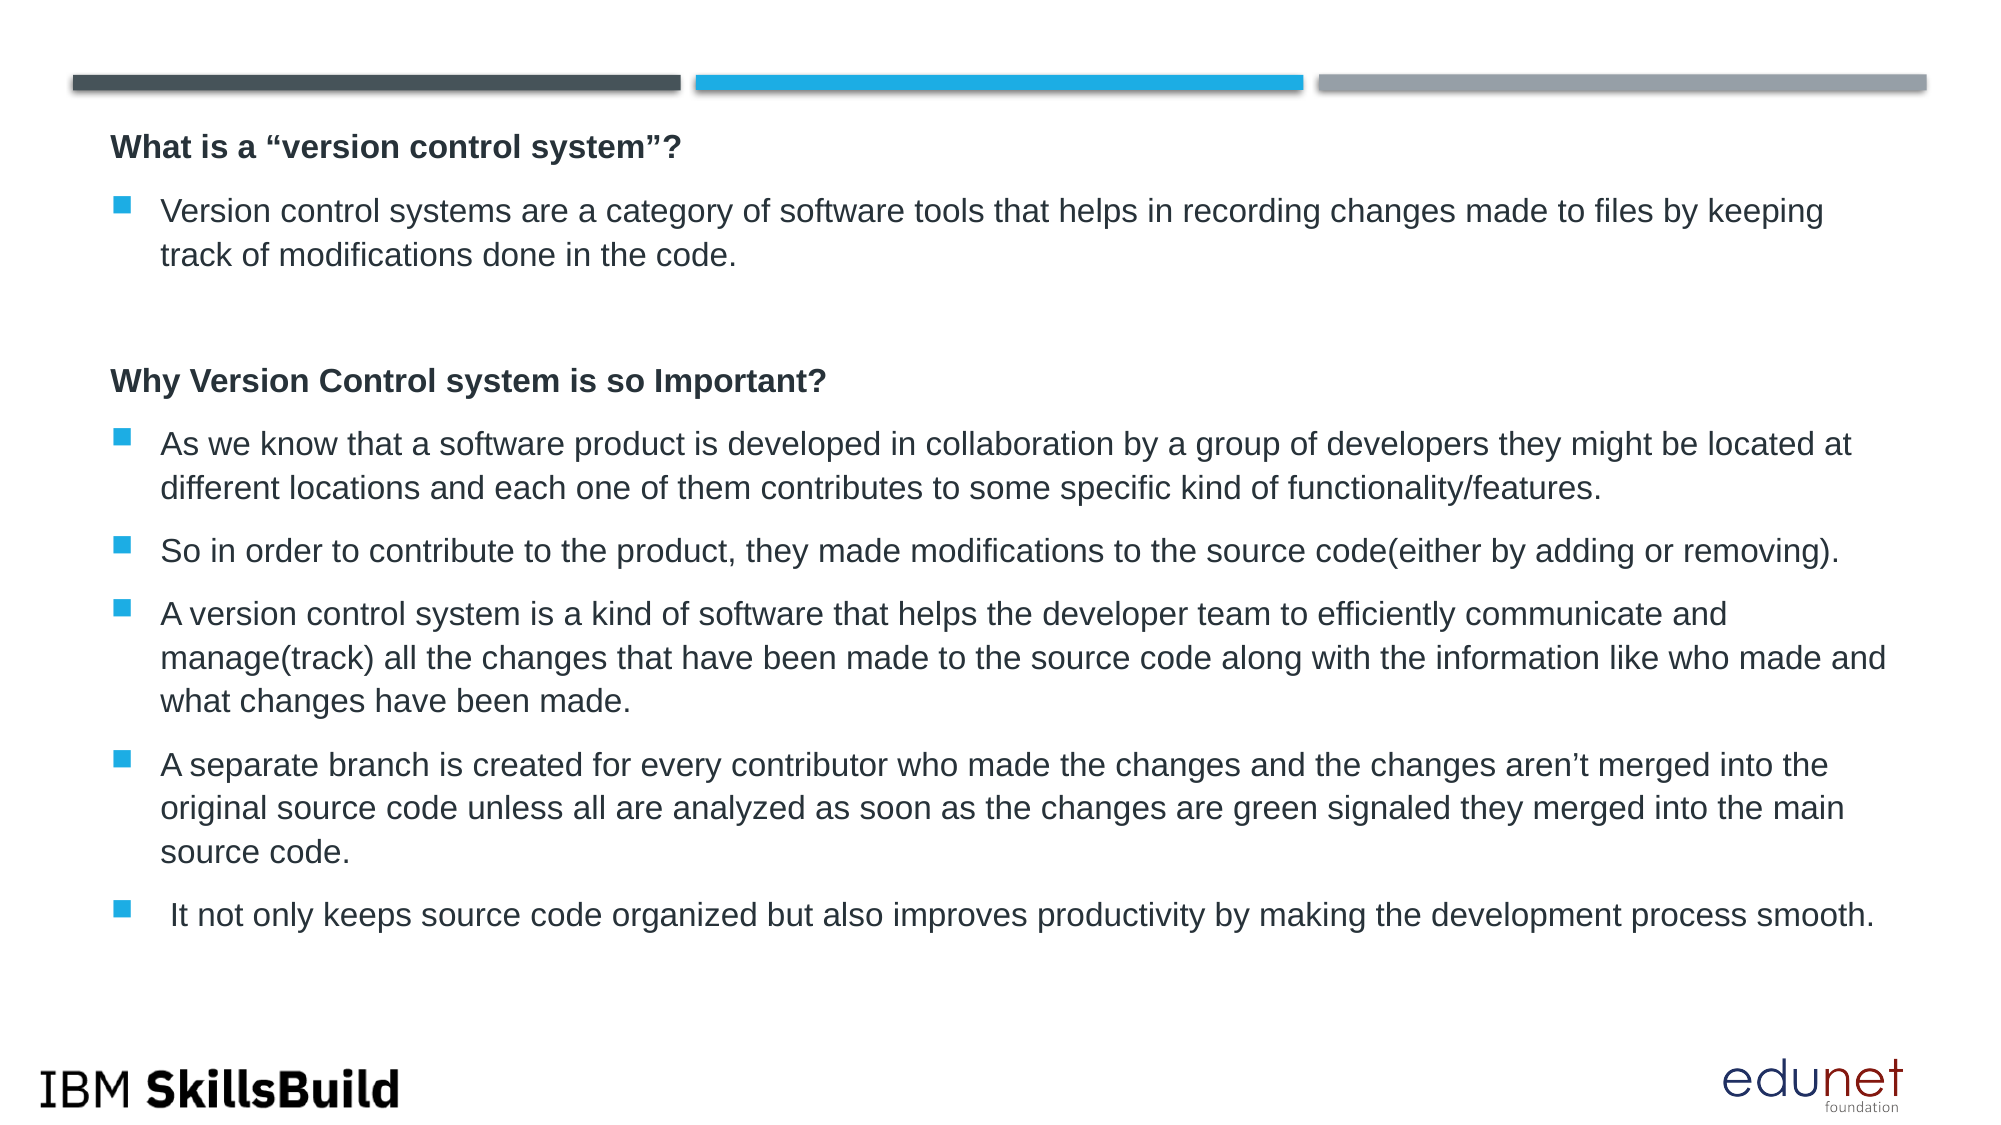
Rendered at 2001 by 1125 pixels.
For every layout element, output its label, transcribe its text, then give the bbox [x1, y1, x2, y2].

picture [14, 1047, 419, 1125]
picture [1719, 1056, 1905, 1116]
list What is a “version control system”? Version control systems are a category of software tools that helps in recording changes made to files by keeping track of modifications done in the code. Why Version Control system is so Important? As we know that a software product is developed in collaboration by a group of developers they might be located at different locations and each one of them contributes to some specific kind of functionality/features. So in order to contribute to the product, they made modifications to the source code(either by adding or removing). A version control system is a kind of software that helps the developer team to efficiently communicate and manage(track) all the changes that have been made to the source code along with the information like who made and what changes have been made. A separate branch is created for every contributor who made the changes and the changes aren’t merged into the original source code unless all are analyzed as soon as the changes are green signaled they merged into the main source code. It not only keeps source code organized but also improves productivity by making the development process smooth. [95, 446, 1905, 1050]
